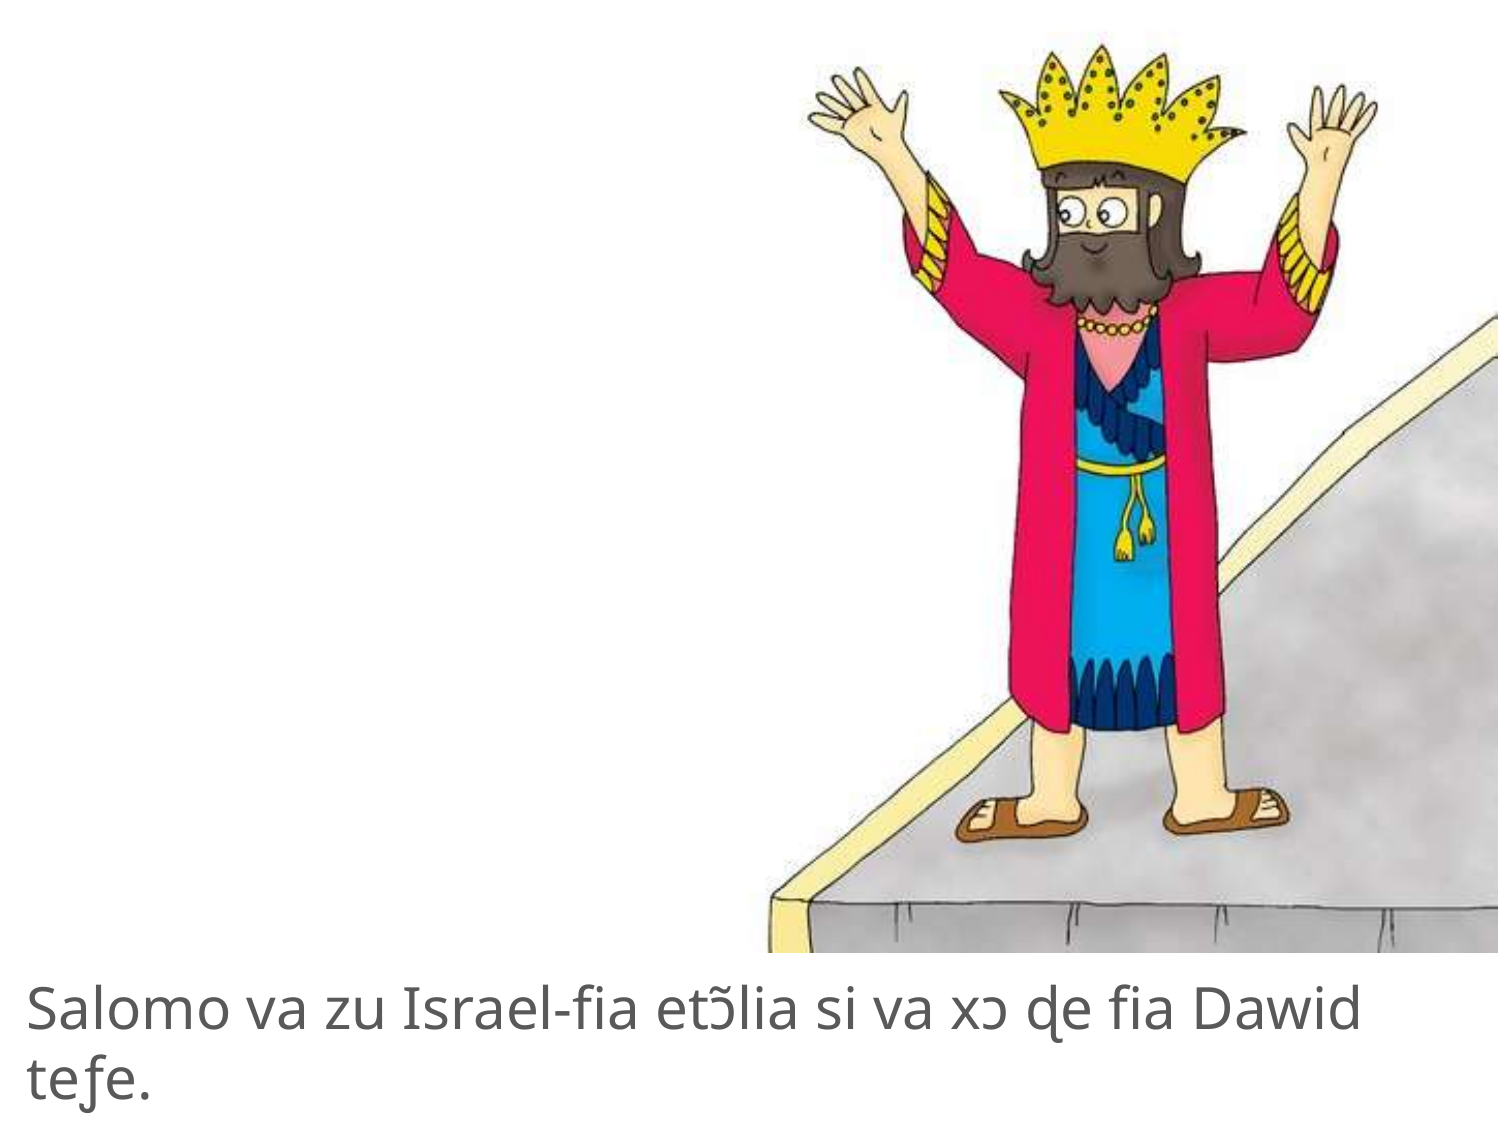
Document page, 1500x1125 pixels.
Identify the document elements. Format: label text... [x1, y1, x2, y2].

picture [155, 0, 1498, 953]
text_box Salomo va zu Israel-fia etɔ̃lia si va xɔ ɖe fia Dawid teƒe. [11, 964, 1483, 1119]
